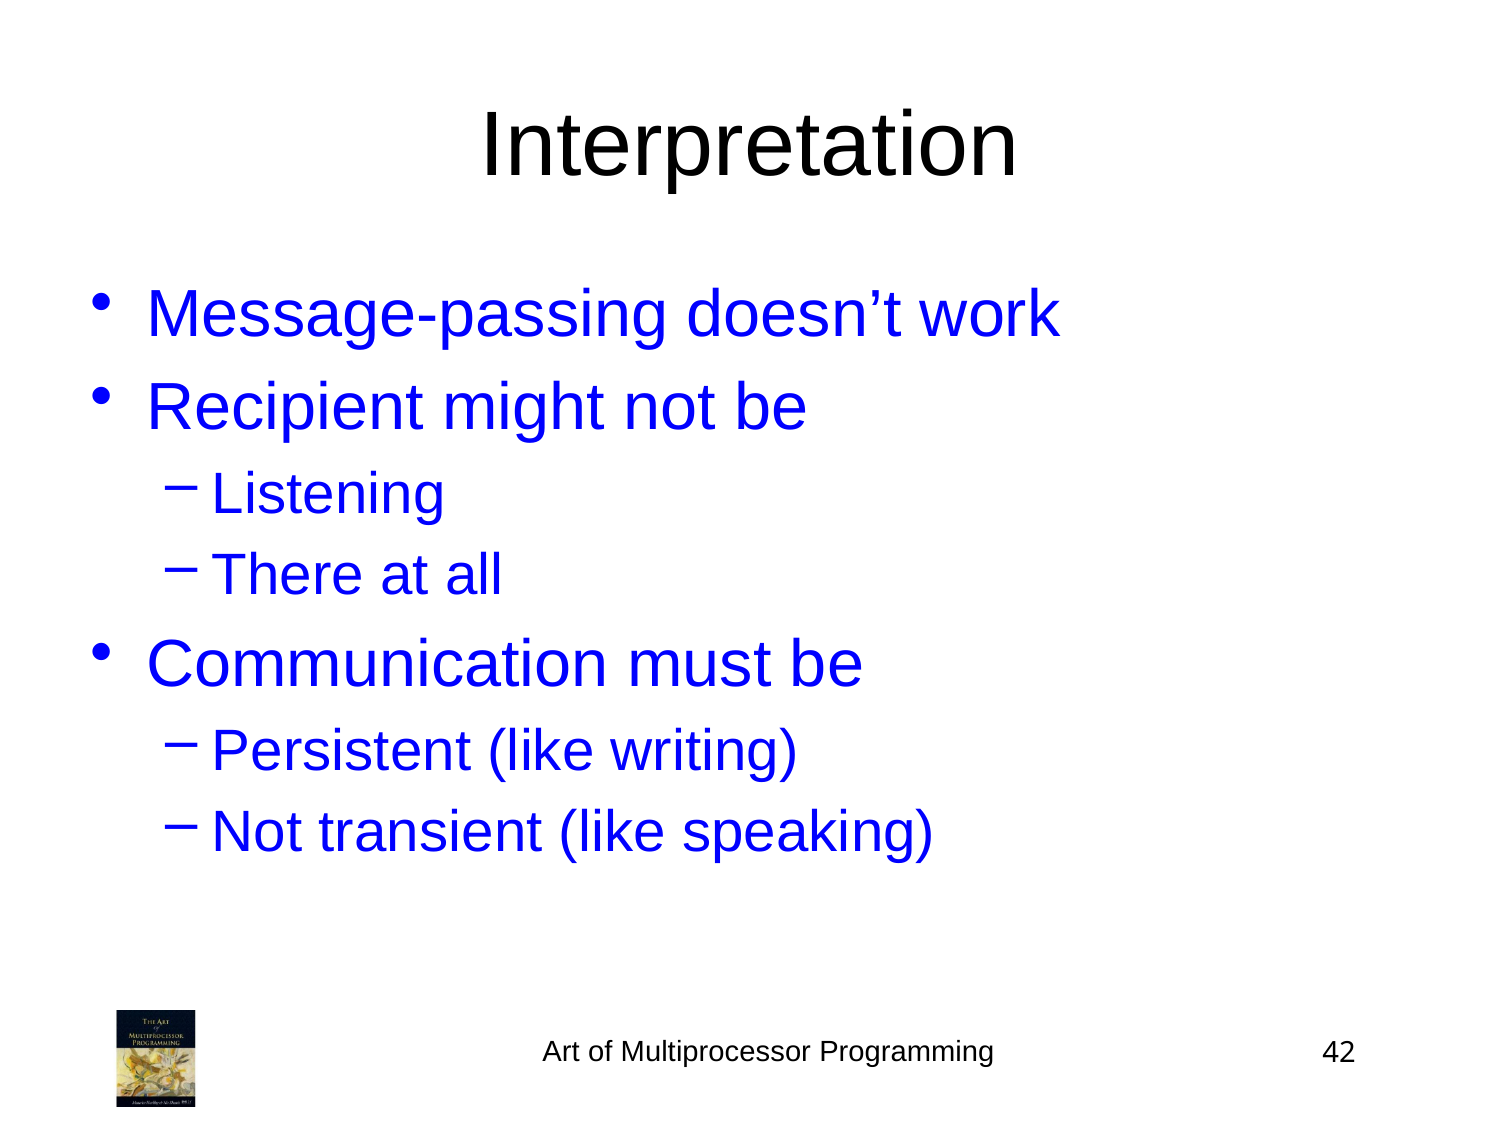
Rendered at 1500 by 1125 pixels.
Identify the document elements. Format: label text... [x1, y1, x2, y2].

text_box 42 [1058, 1025, 1371, 1101]
list Message-passing doesn’t work Recipient might not be Listening There at all Communication must be Persistent (like writing) Not transient (like speaking) [74, 262, 1426, 1006]
title Interpretation [74, 44, 1426, 233]
footer Art of Multiprocessor Programming [512, 1024, 1026, 1103]
picture [107, 1010, 204, 1107]
